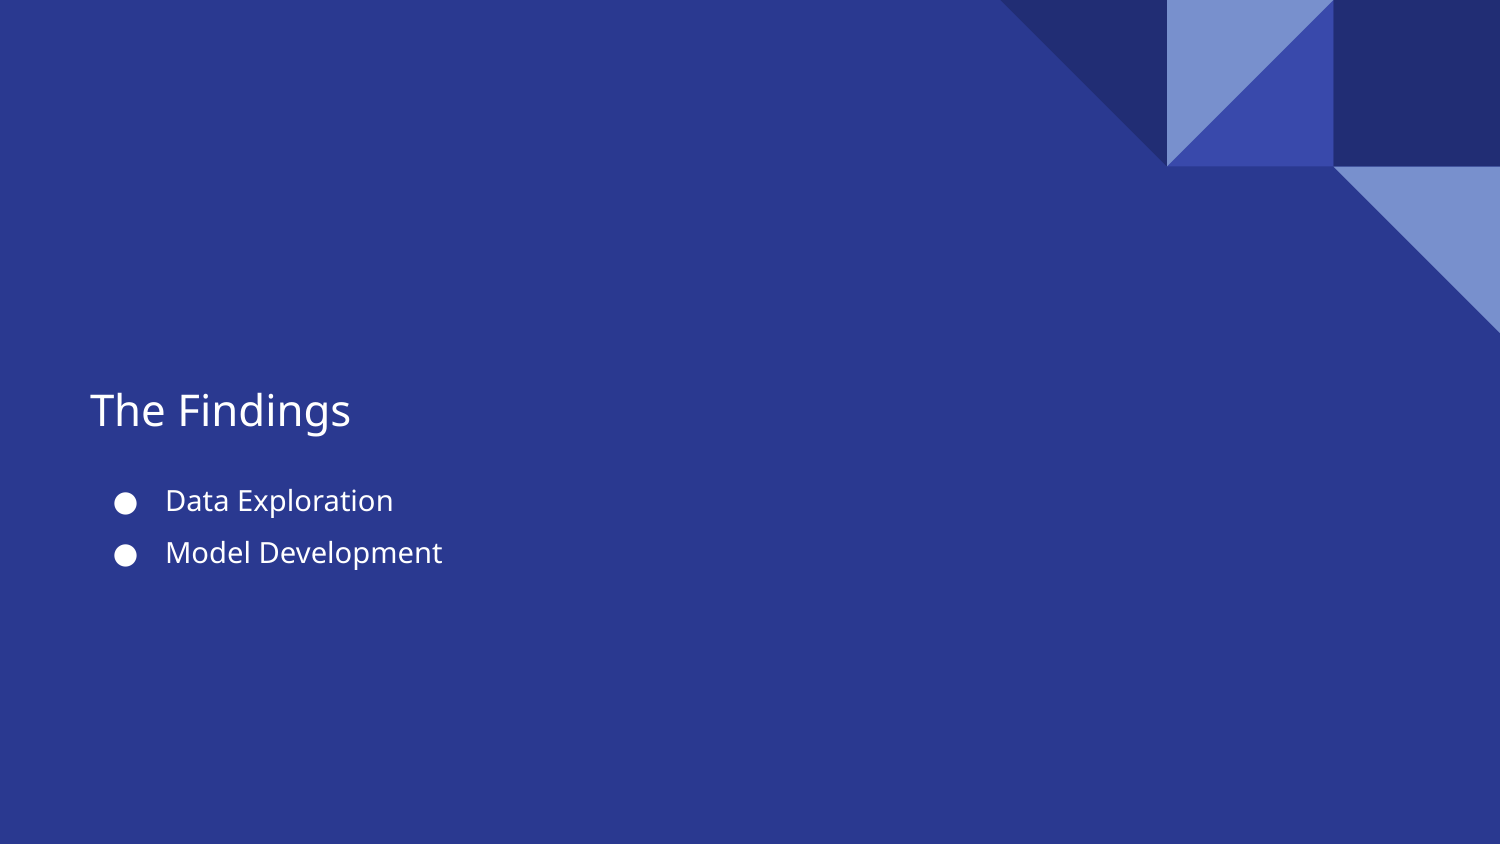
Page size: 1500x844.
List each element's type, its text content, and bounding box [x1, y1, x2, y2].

title The Findings [75, 367, 1425, 450]
text_box Data Exploration Model Development [74, 449, 675, 777]
